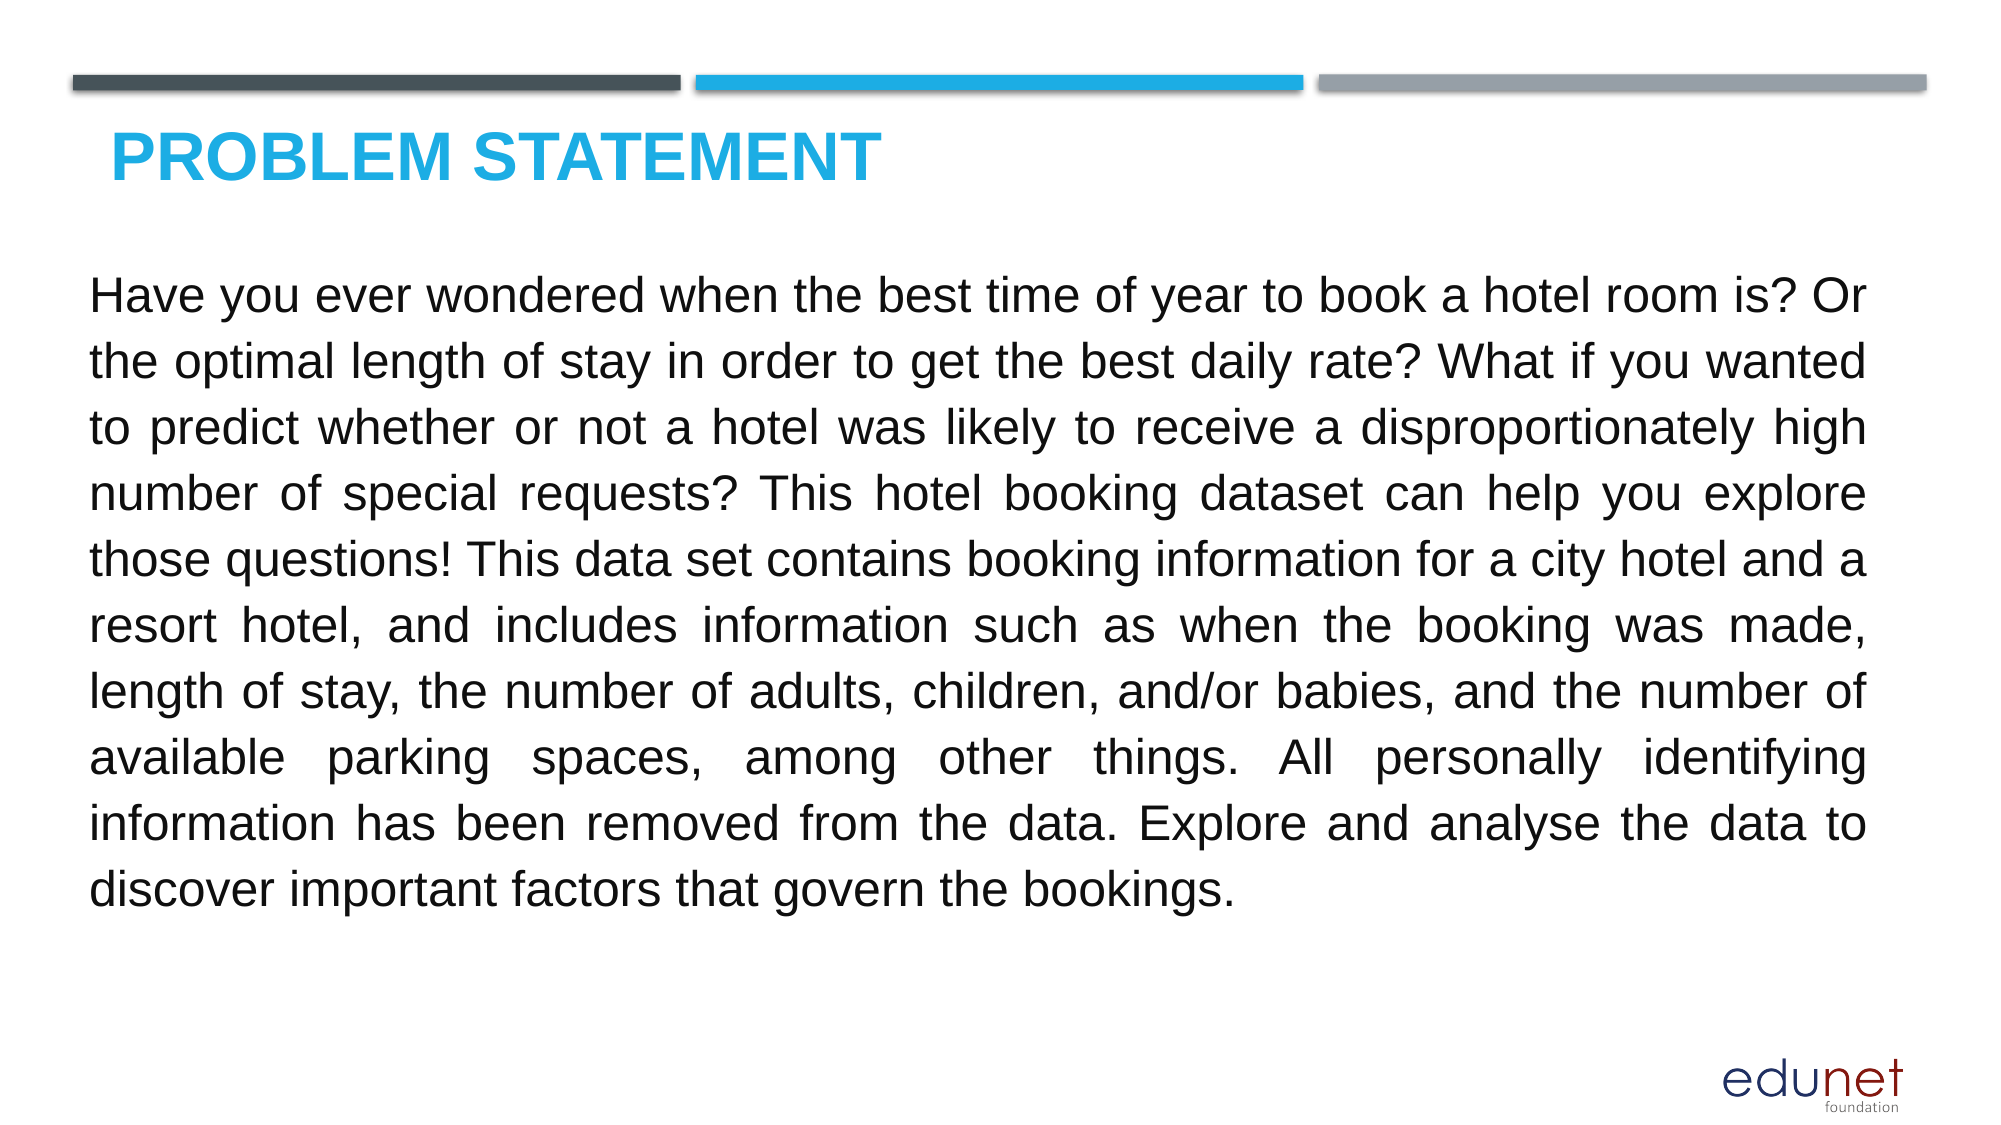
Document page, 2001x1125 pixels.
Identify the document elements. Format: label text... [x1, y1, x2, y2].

list Have you ever wondered when the best time of year to book a hotel room is? Or the optimal length of stay in order to get the best daily rate? What if you wanted to predict whether or not a hotel was likely to receive a disproportionately high number of special requests? This hotel booking dataset can help you explore those questions! This data set contains booking information for a city hotel and a resort hotel, and includes information such as when the booking was made, length of stay, the number of adults, children, and/or babies, and the number of available parking spaces, among other things. All personally identifying information has been removed from the data. Explore and analyse the data to discover important factors that govern the bookings. [74, 203, 1884, 970]
title Problem Statement [95, 115, 1905, 203]
picture [1719, 1056, 1905, 1116]
